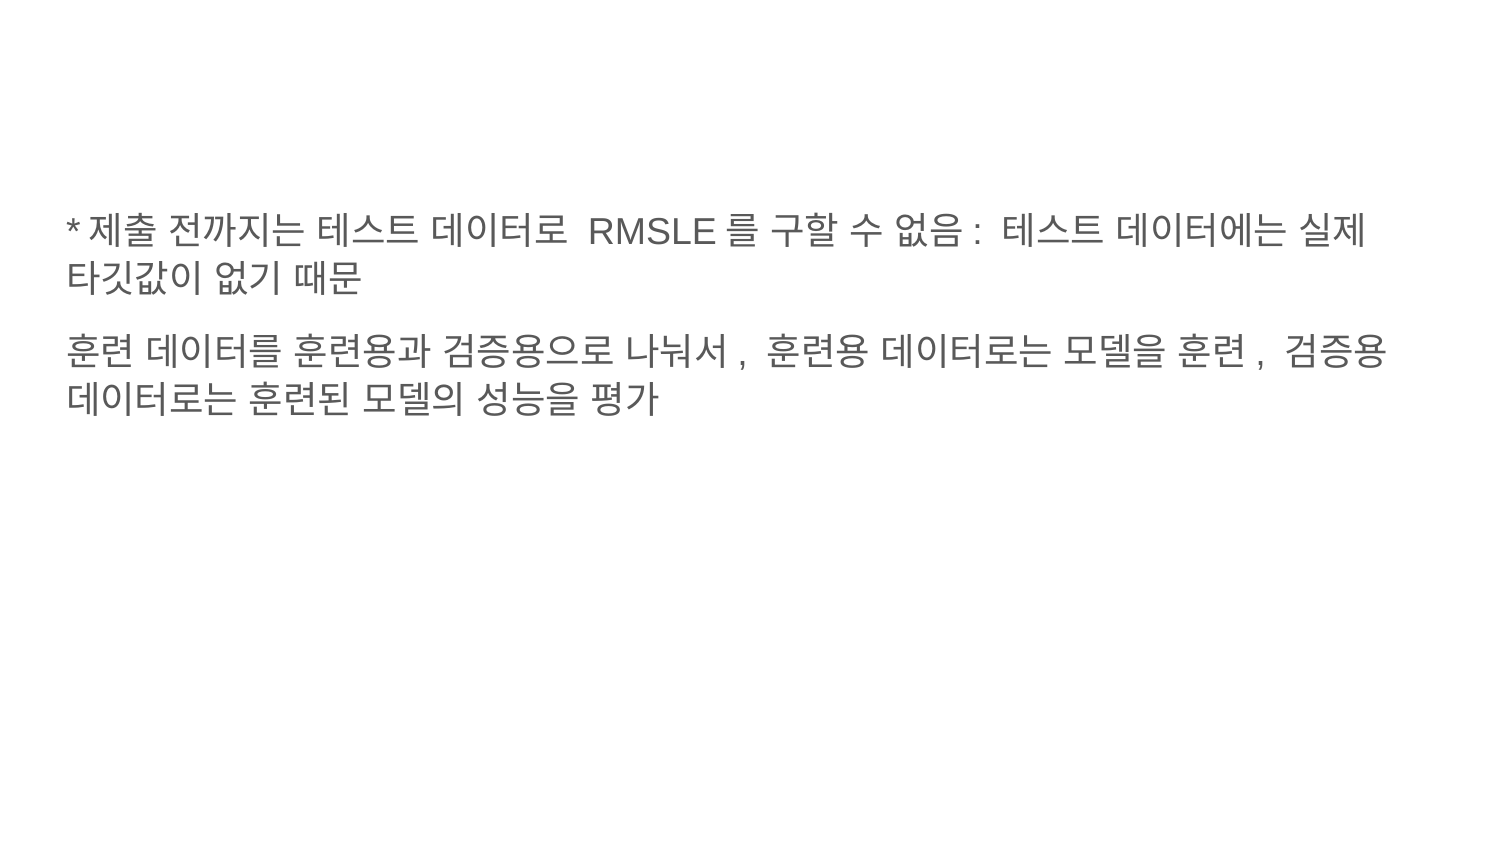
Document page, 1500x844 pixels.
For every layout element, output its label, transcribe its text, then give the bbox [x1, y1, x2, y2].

list *제출 전까지는 테스트 데이터로 RMSLE를 구할 수 없음: 테스트 데이터에는 실제 타깃값이 없기 때문 훈련 데이터를 훈련용과 검증용으로 나눠서, 훈련용 데이터로는 모델을 훈련, 검증용 데이터로는 훈련된 모델의 성능을 평가 [51, 189, 1449, 750]
